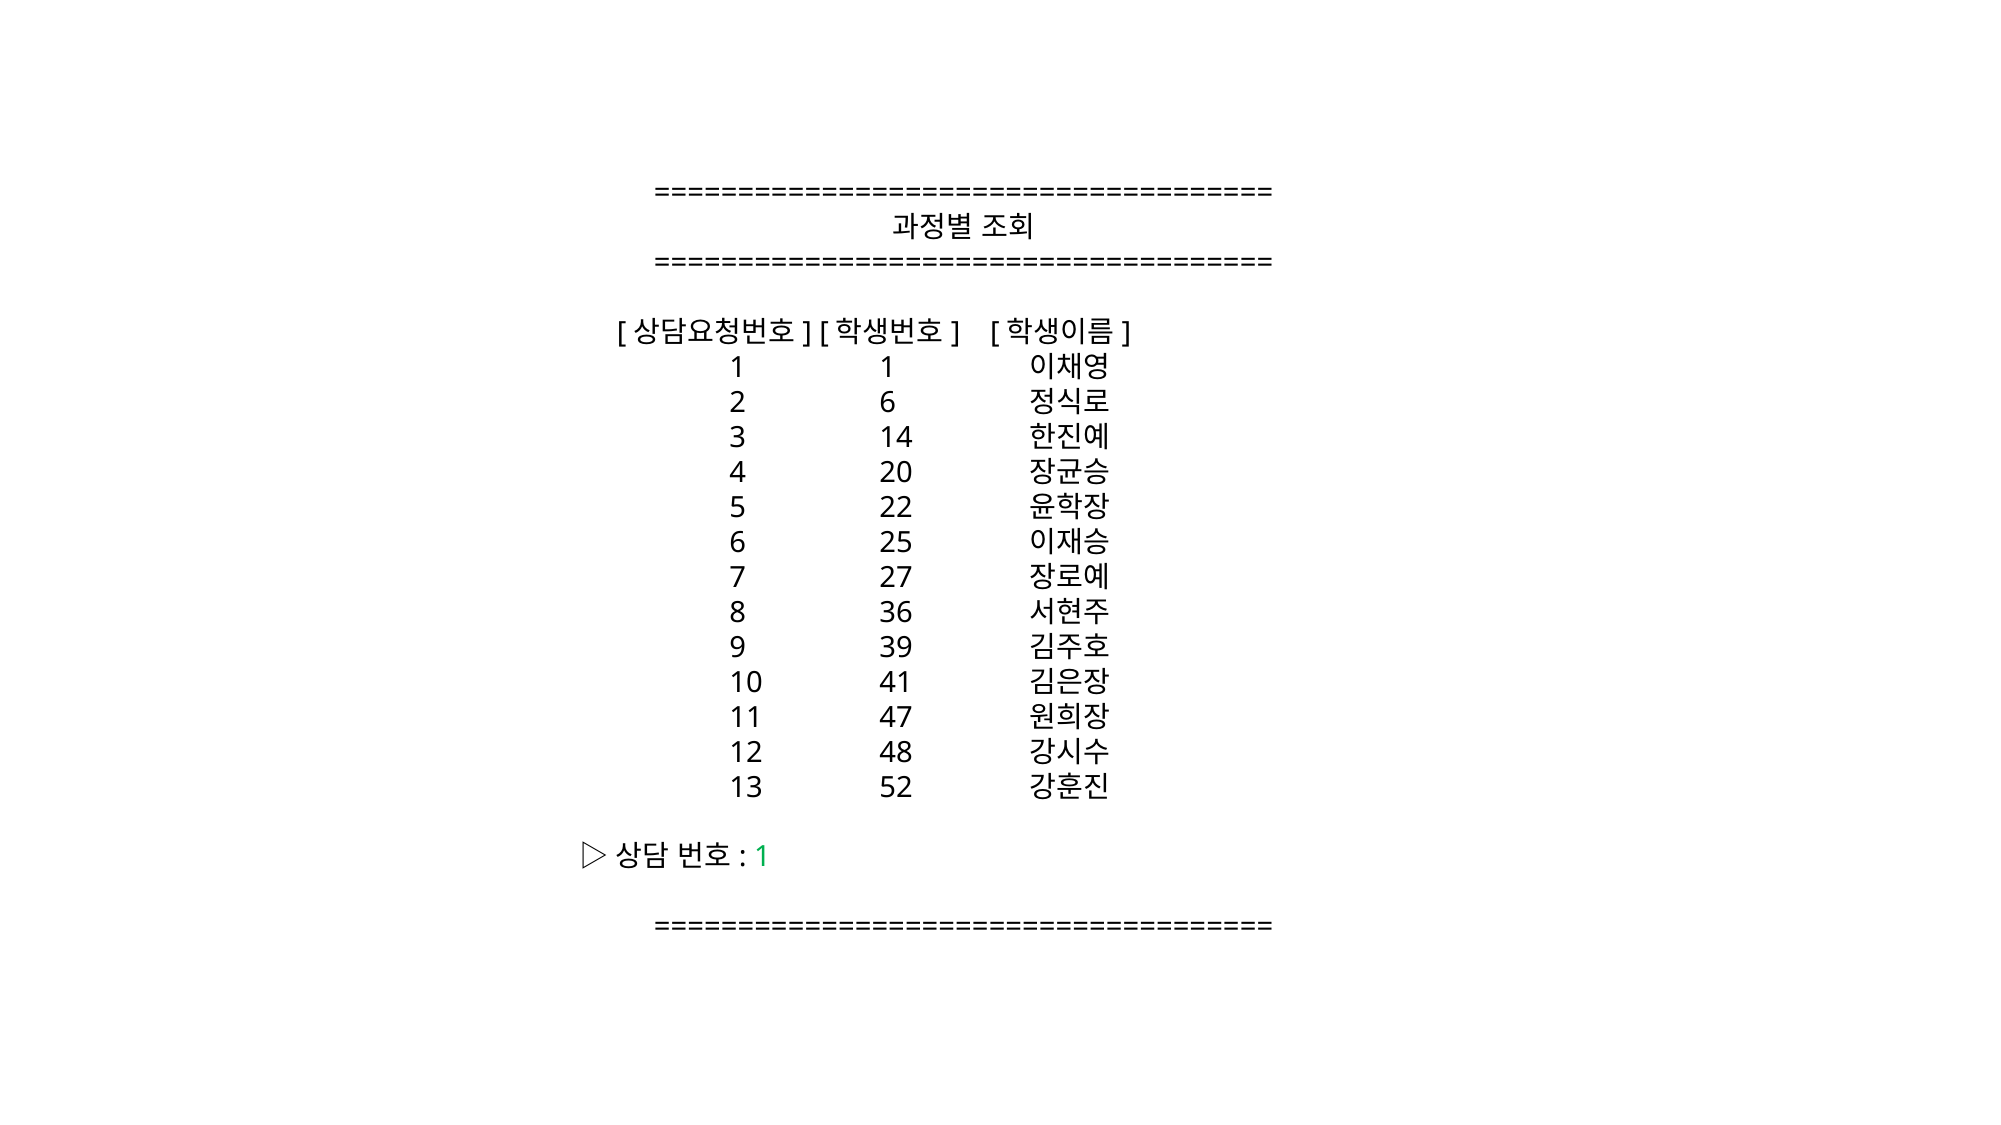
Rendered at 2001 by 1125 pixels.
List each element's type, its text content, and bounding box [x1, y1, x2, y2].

text_box ===================================== 과정별 조회 ===================================== [상담요청번호] [학생번호] [학생이름] 1 1 이채영 2 6 정식로 3 14 한진예 4 20 장균승 5 22 윤학장 6 25 이재승 7 27 장로예 8 36 서현주 9 39 김주호 10 41 김은장 11 47 원희장 12 48 강시수 13 52 강훈진 ▷상담 번호: 1 ===================================== [564, 166, 1364, 950]
